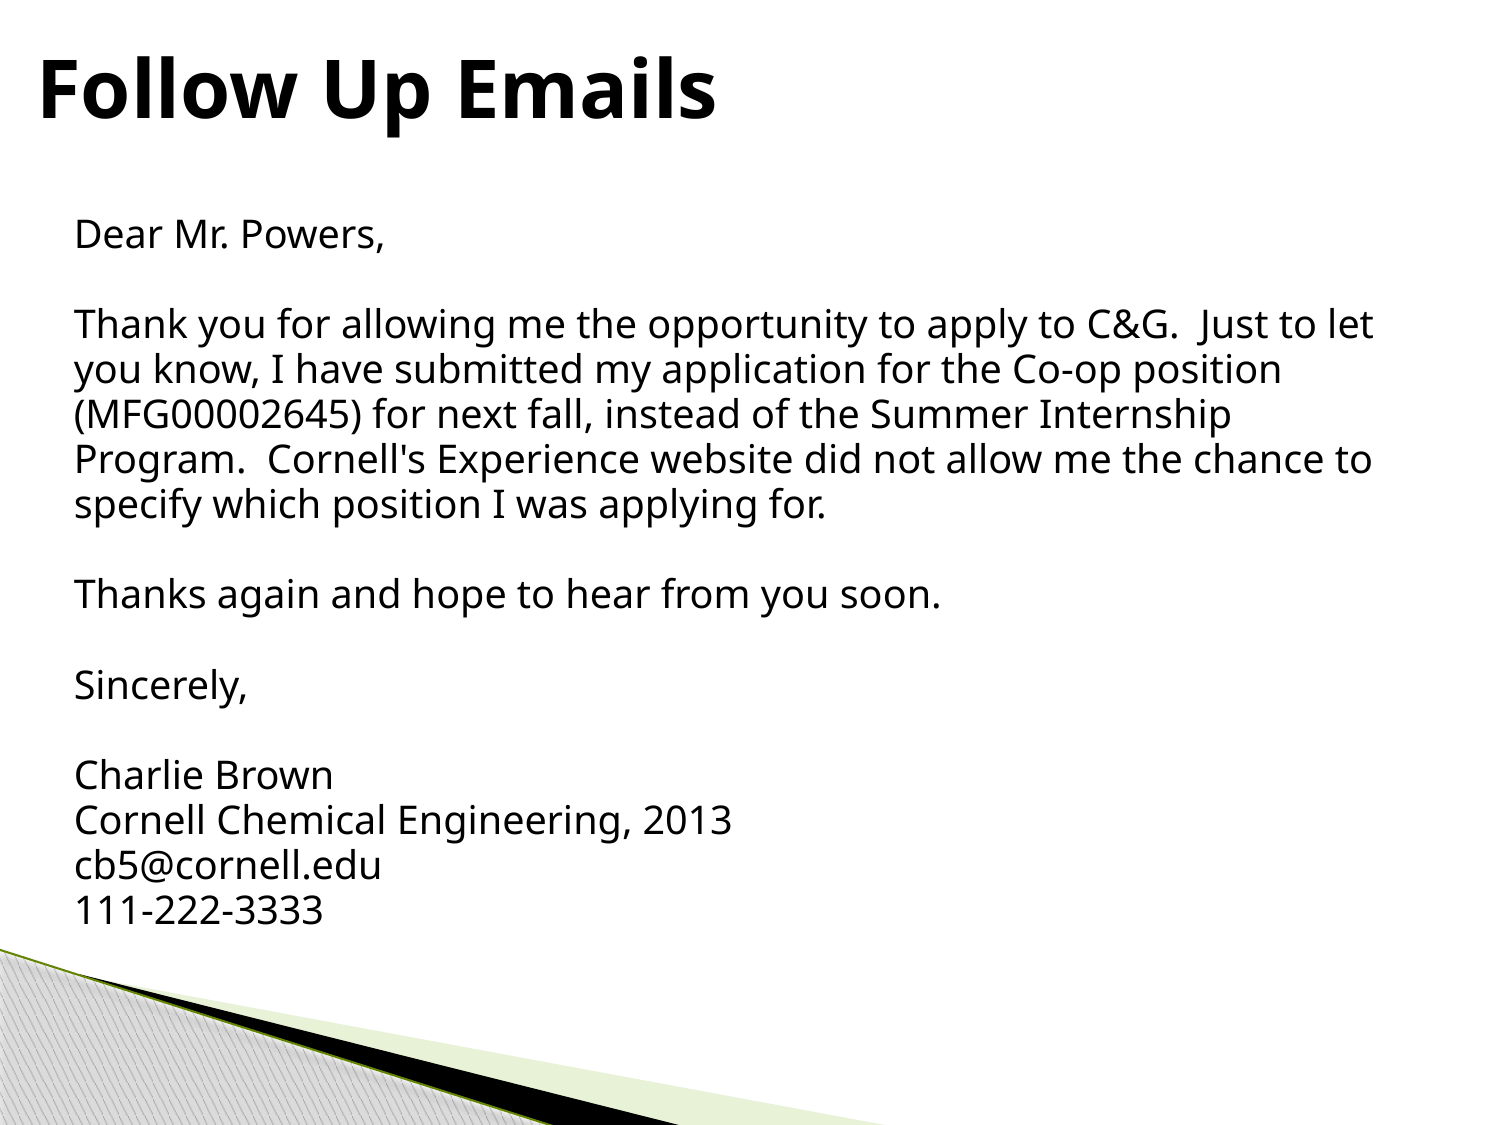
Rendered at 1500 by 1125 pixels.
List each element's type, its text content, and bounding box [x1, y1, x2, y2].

title Follow Up Emails [36, 45, 1464, 180]
list Dear Mr. Powers, Thank you for allowing me the opportunity to apply to C&G. Just to let you know, I have submitted my application for the Co-op position (MFG00002645) for next fall, instead of the Summer Internship Program. Cornell's Experience website did not allow me the chance to specify which position I was applying for. Thanks again and hope to hear from you soon. Sincerely, Charlie Brown Cornell Chemical Engineering, 2013 cb5@cornell.edu 111-222-3333 [73, 212, 1400, 1023]
